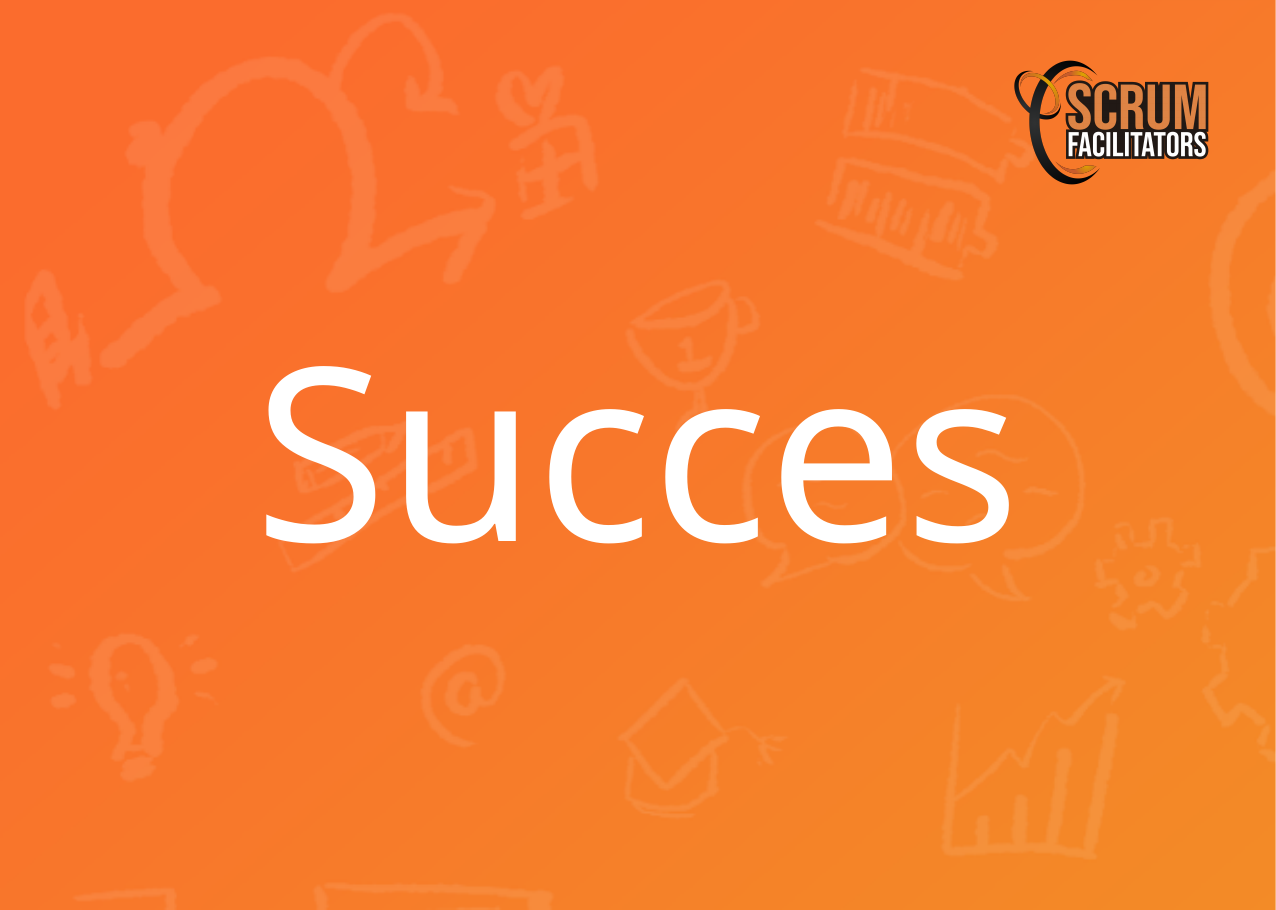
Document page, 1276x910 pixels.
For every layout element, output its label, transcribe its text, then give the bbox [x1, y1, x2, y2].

list Succes [132, 291, 1143, 618]
picture [0, 0, 1276, 910]
